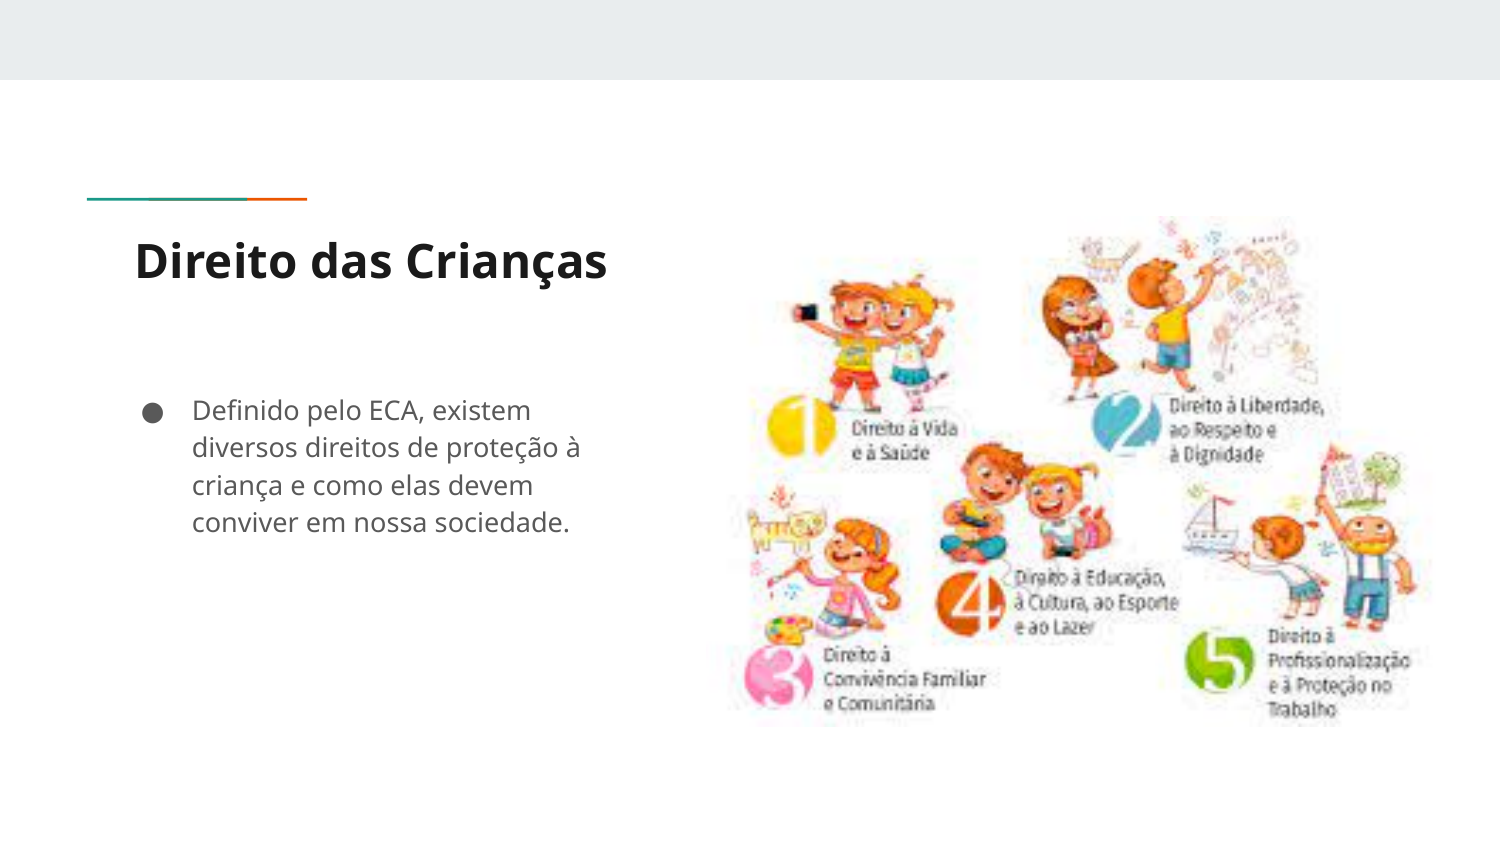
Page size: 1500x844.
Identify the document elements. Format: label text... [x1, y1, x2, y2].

title Direito das Crianças [119, 216, 704, 305]
list Definido pelo ECA, existem diversos direitos de proteção à criança e como elas devem conviver em nossa sociedade. [101, 307, 646, 619]
picture [706, 216, 1458, 727]
